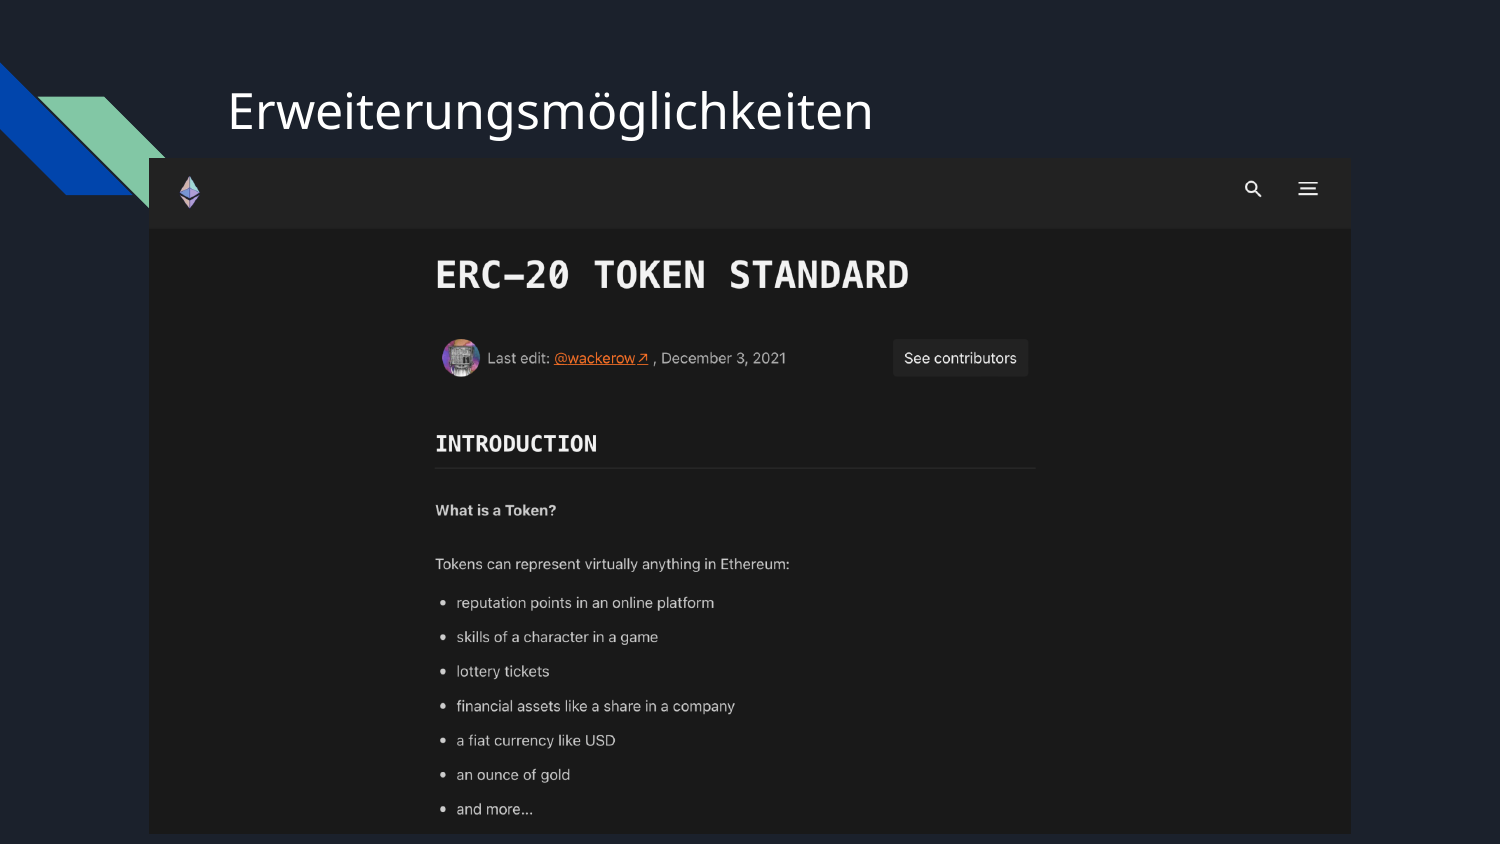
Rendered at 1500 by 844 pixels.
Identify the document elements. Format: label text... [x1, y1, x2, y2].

picture [148, 158, 1352, 834]
title Erweiterungsmöglichkeiten [212, 64, 1368, 215]
